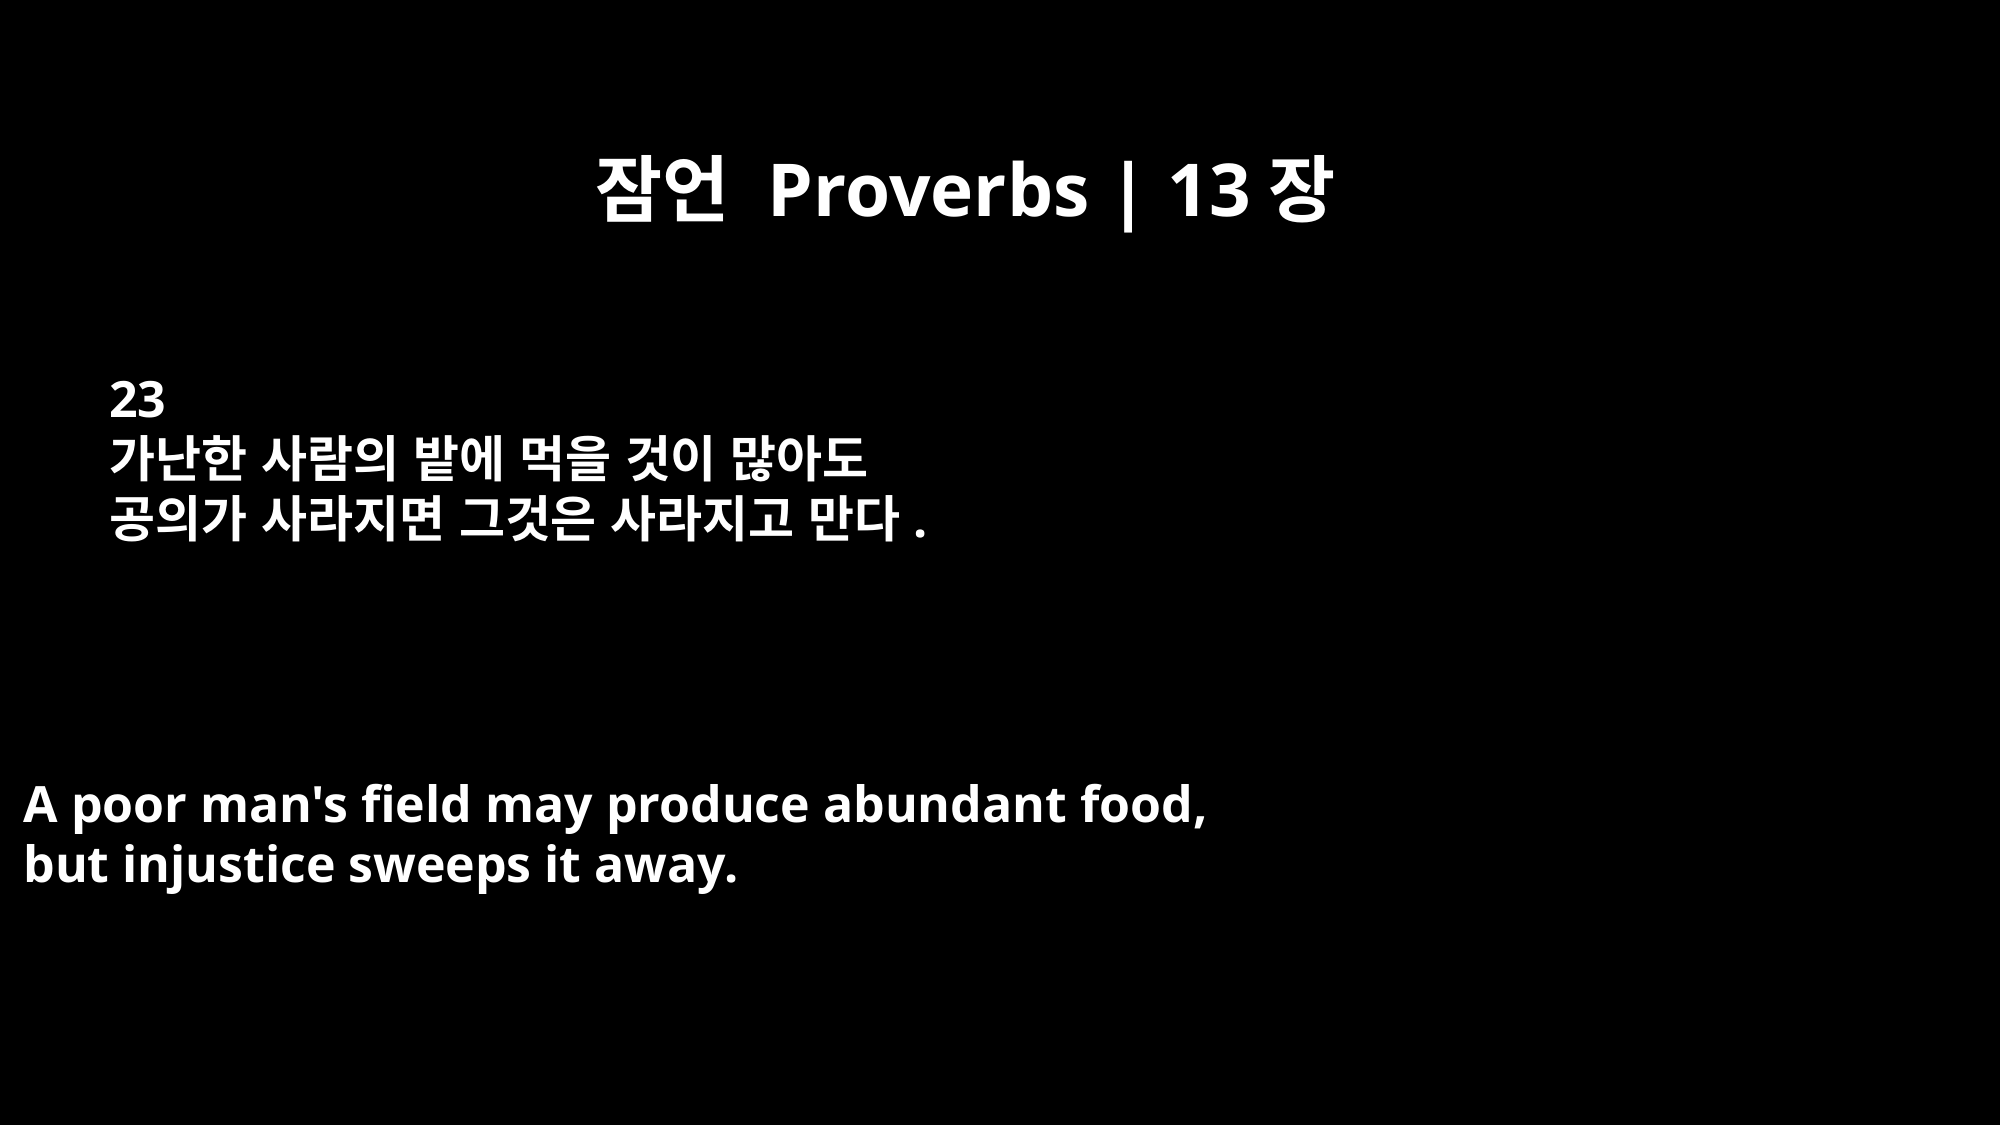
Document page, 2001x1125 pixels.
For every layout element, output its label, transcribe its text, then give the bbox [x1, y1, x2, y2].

text_box 잠언 Proverbs | 13장 [580, 136, 1352, 239]
text_box 23 가난한 사람의 밭에 먹을 것이 많아도 공의가 사라지면 그것은 사라지고 만다. [94, 359, 943, 555]
text_box A poor man's field may produce abundant food, but injustice sweeps it away. [8, 764, 1223, 900]
